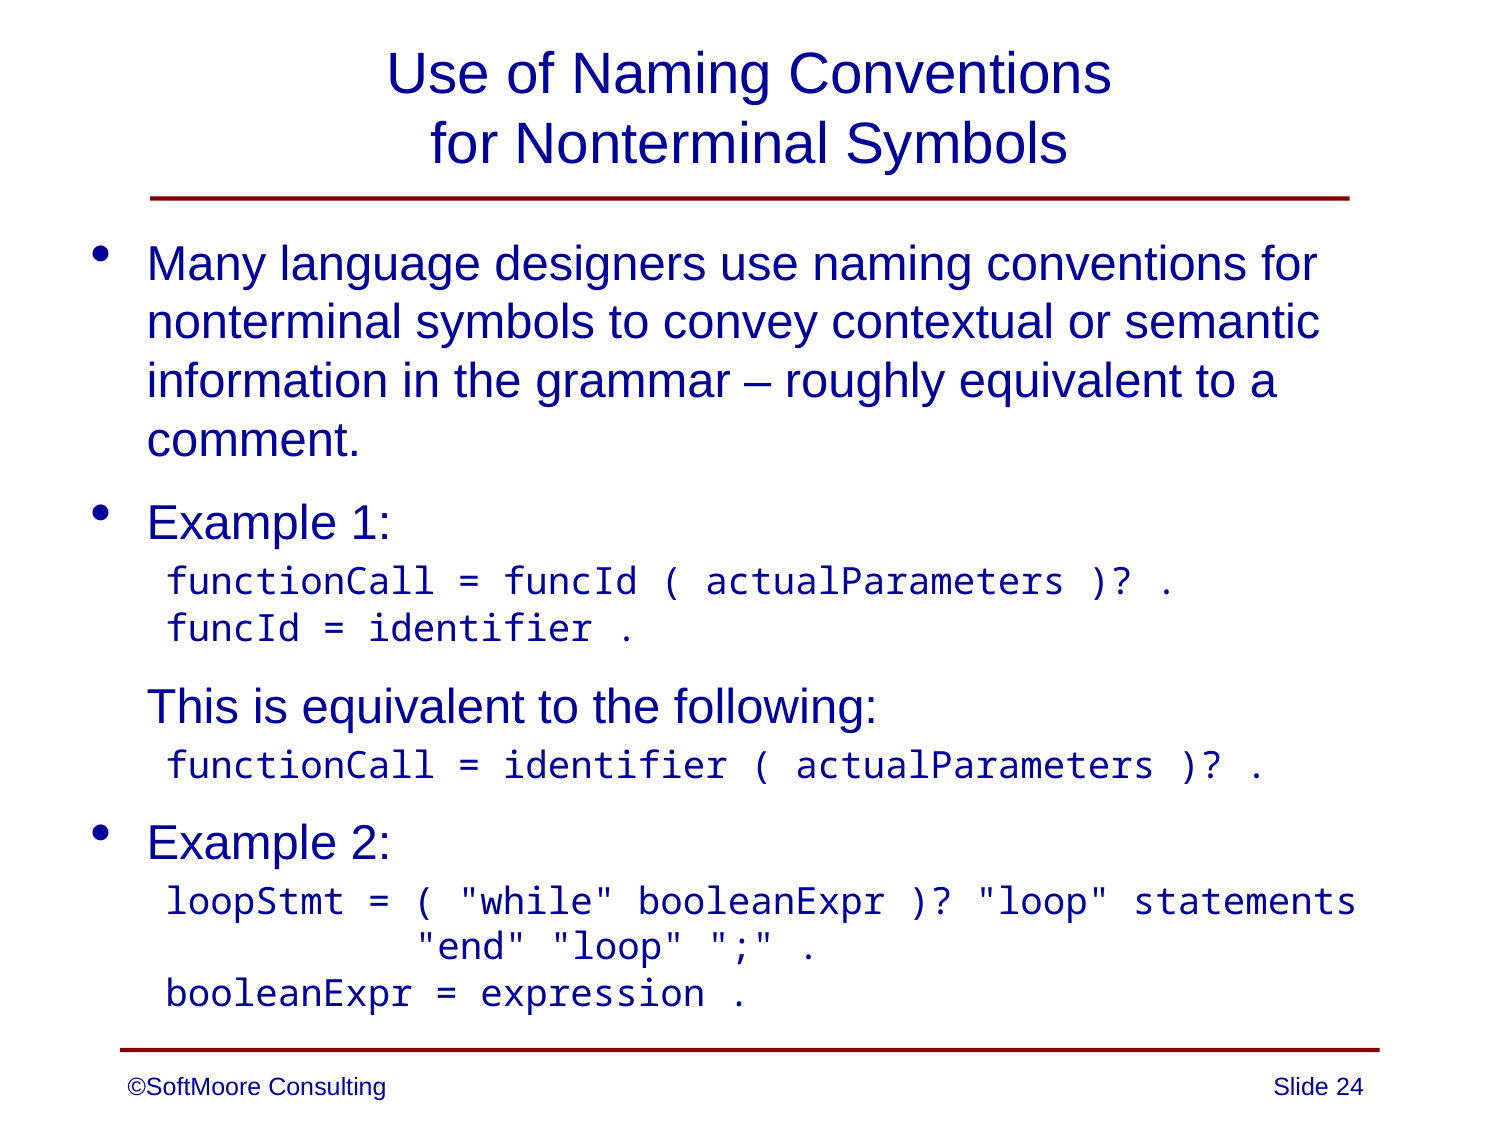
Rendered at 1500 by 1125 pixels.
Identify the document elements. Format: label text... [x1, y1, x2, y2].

list Many language designers use naming conventions for nonterminal symbols to convey contextual or semantic information in the grammar – roughly equivalent to a comment. Example 1: functionCall = funcId ( actualParameters )? . funcId = identifier . This is equivalent to the following: functionCall = identifier ( actualParameters )? . Example 2: loopStmt = ( "while" booleanExpr )? "loop" statements "end" "loop" ";" . booleanExpr = expression . [74, 223, 1425, 1034]
footer ©SoftMoore Consulting [111, 1061, 563, 1109]
title Use of Naming Conventions for Nonterminal Symbols [149, 22, 1350, 188]
slide_number Slide 24 [1078, 1061, 1380, 1109]
